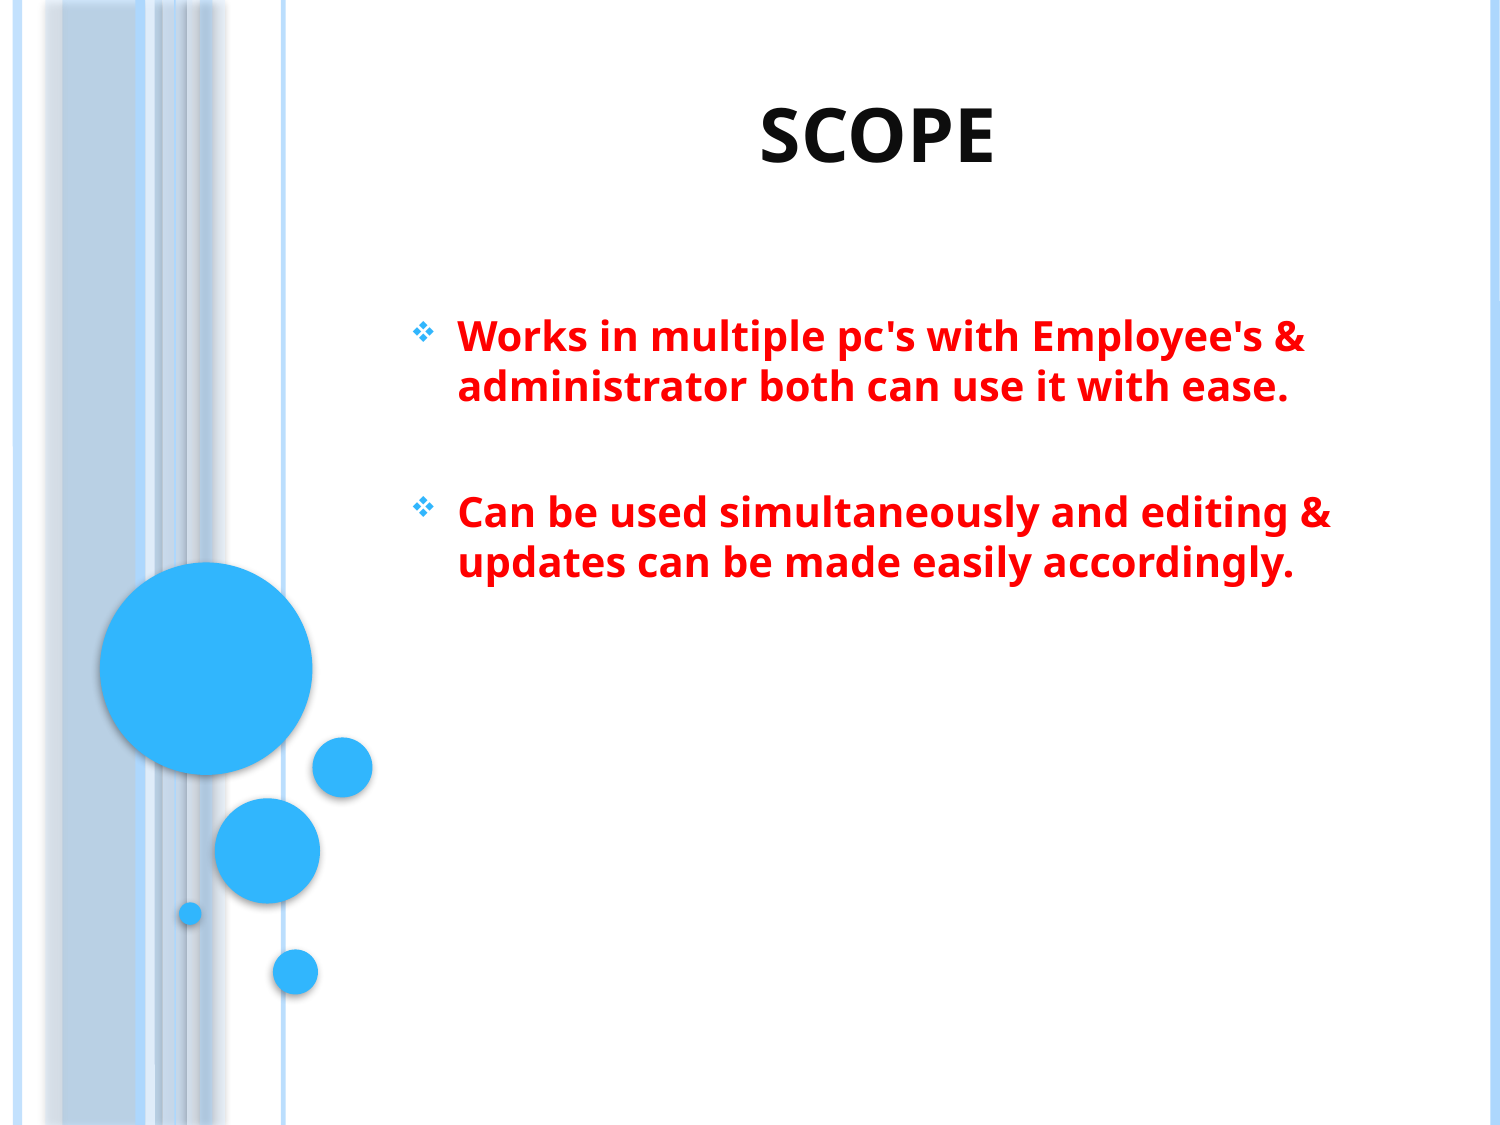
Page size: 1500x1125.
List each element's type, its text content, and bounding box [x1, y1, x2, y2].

title Scope [371, 0, 1385, 185]
subtitle Works in multiple pc's with Employee's & administrator both can use it with ease. Can be used simultaneously and editing & updates can be made easily accordingly. [395, 302, 1409, 1105]
